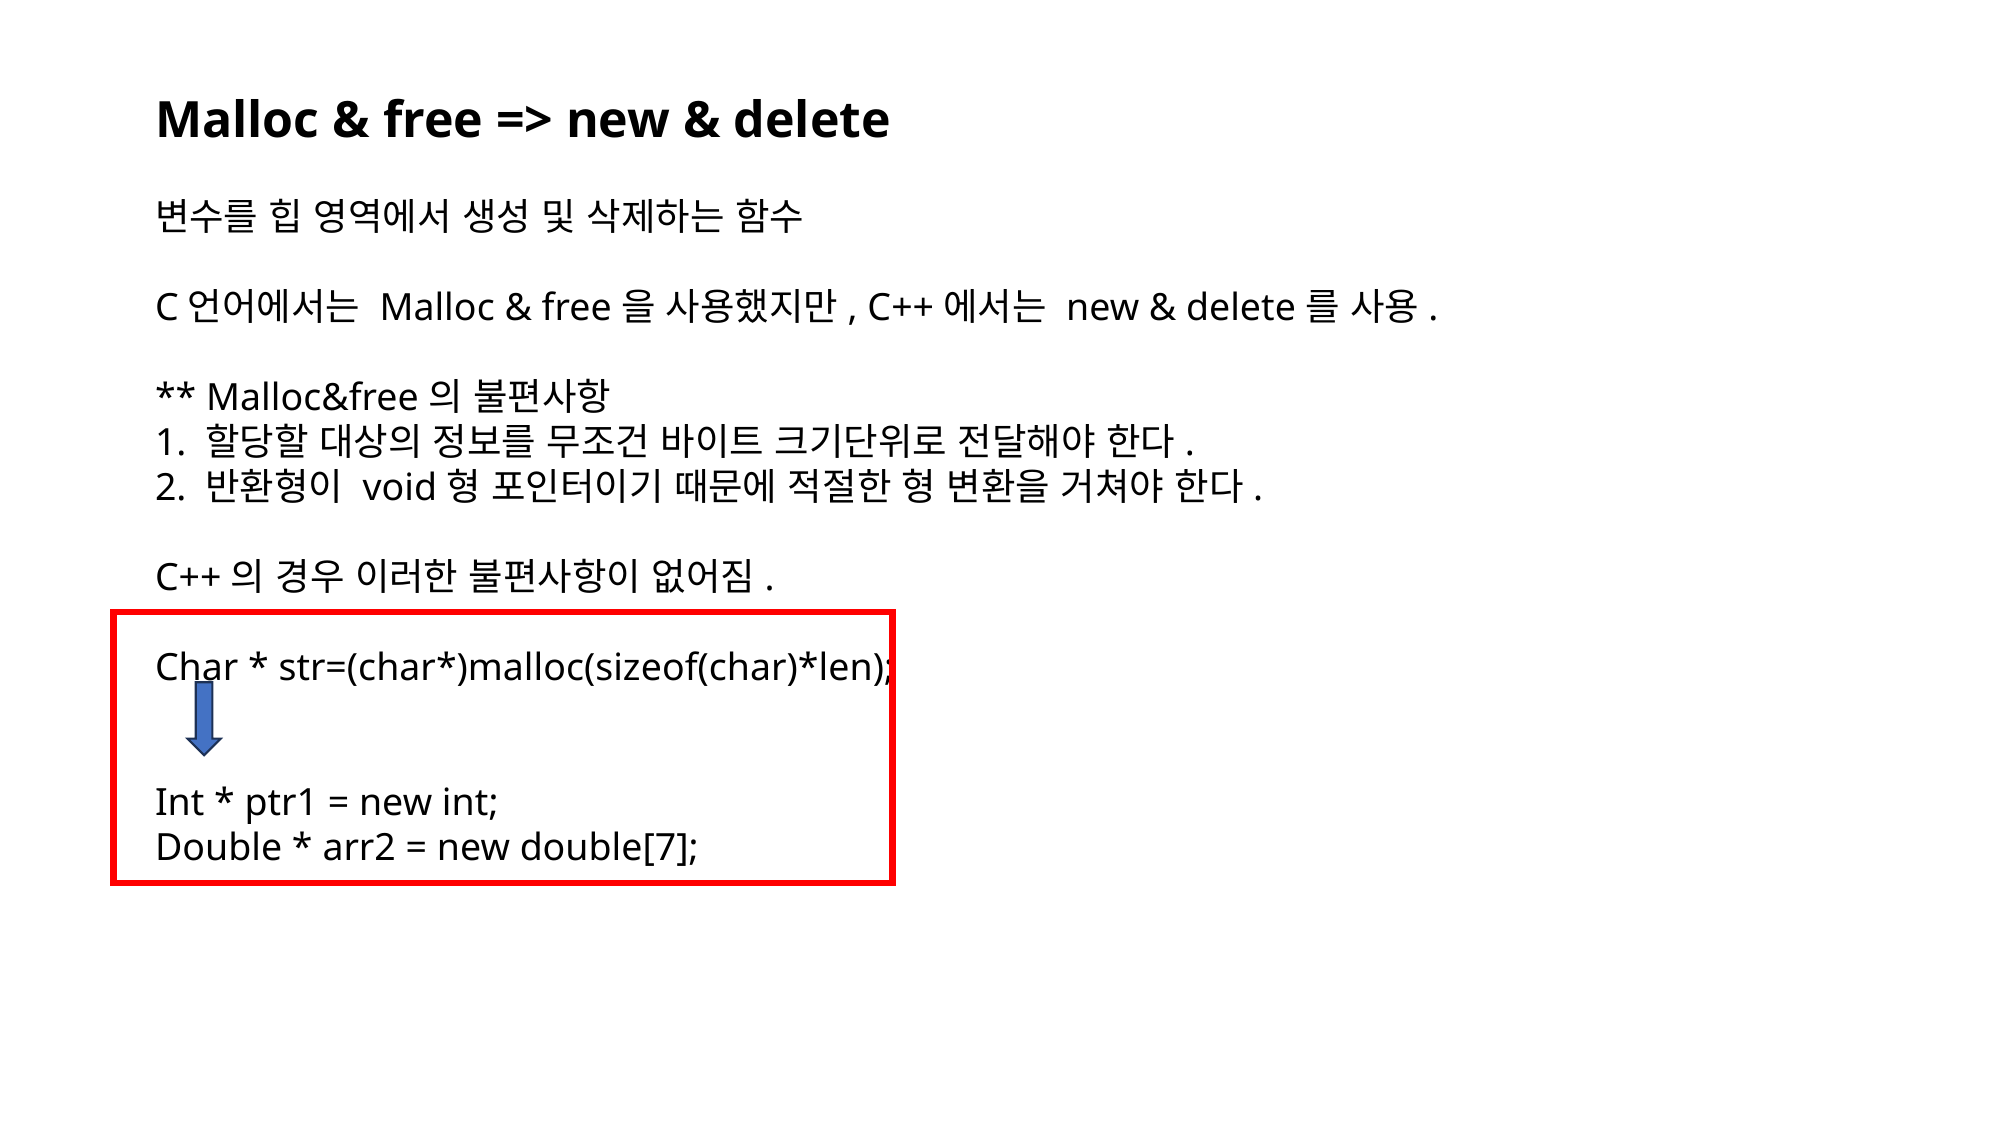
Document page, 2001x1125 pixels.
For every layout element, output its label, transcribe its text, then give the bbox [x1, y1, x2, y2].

text_box [112, 611, 894, 884]
text_box Malloc & free => new & delete 변수를 힙 영역에서 생성 및 삭제하는 함수 C언어에서는 Malloc & free을 사용했지만, C++에서는 new & delete를 사용. ** Malloc&free의 불편사항 1. 할당할 대상의 정보를 무조건 바이트 크기단위로 전달해야 한다. 2. 반환형이 void형 포인터이기 때문에 적절한 형 변환을 거쳐야 한다. C++의 경우 이러한 불편사항이 없어짐. Char * str=(char*)malloc(sizeof(char)*len); Int * ptr1 = new int; Double * arr2 = new double[7]; [140, 80, 1454, 875]
